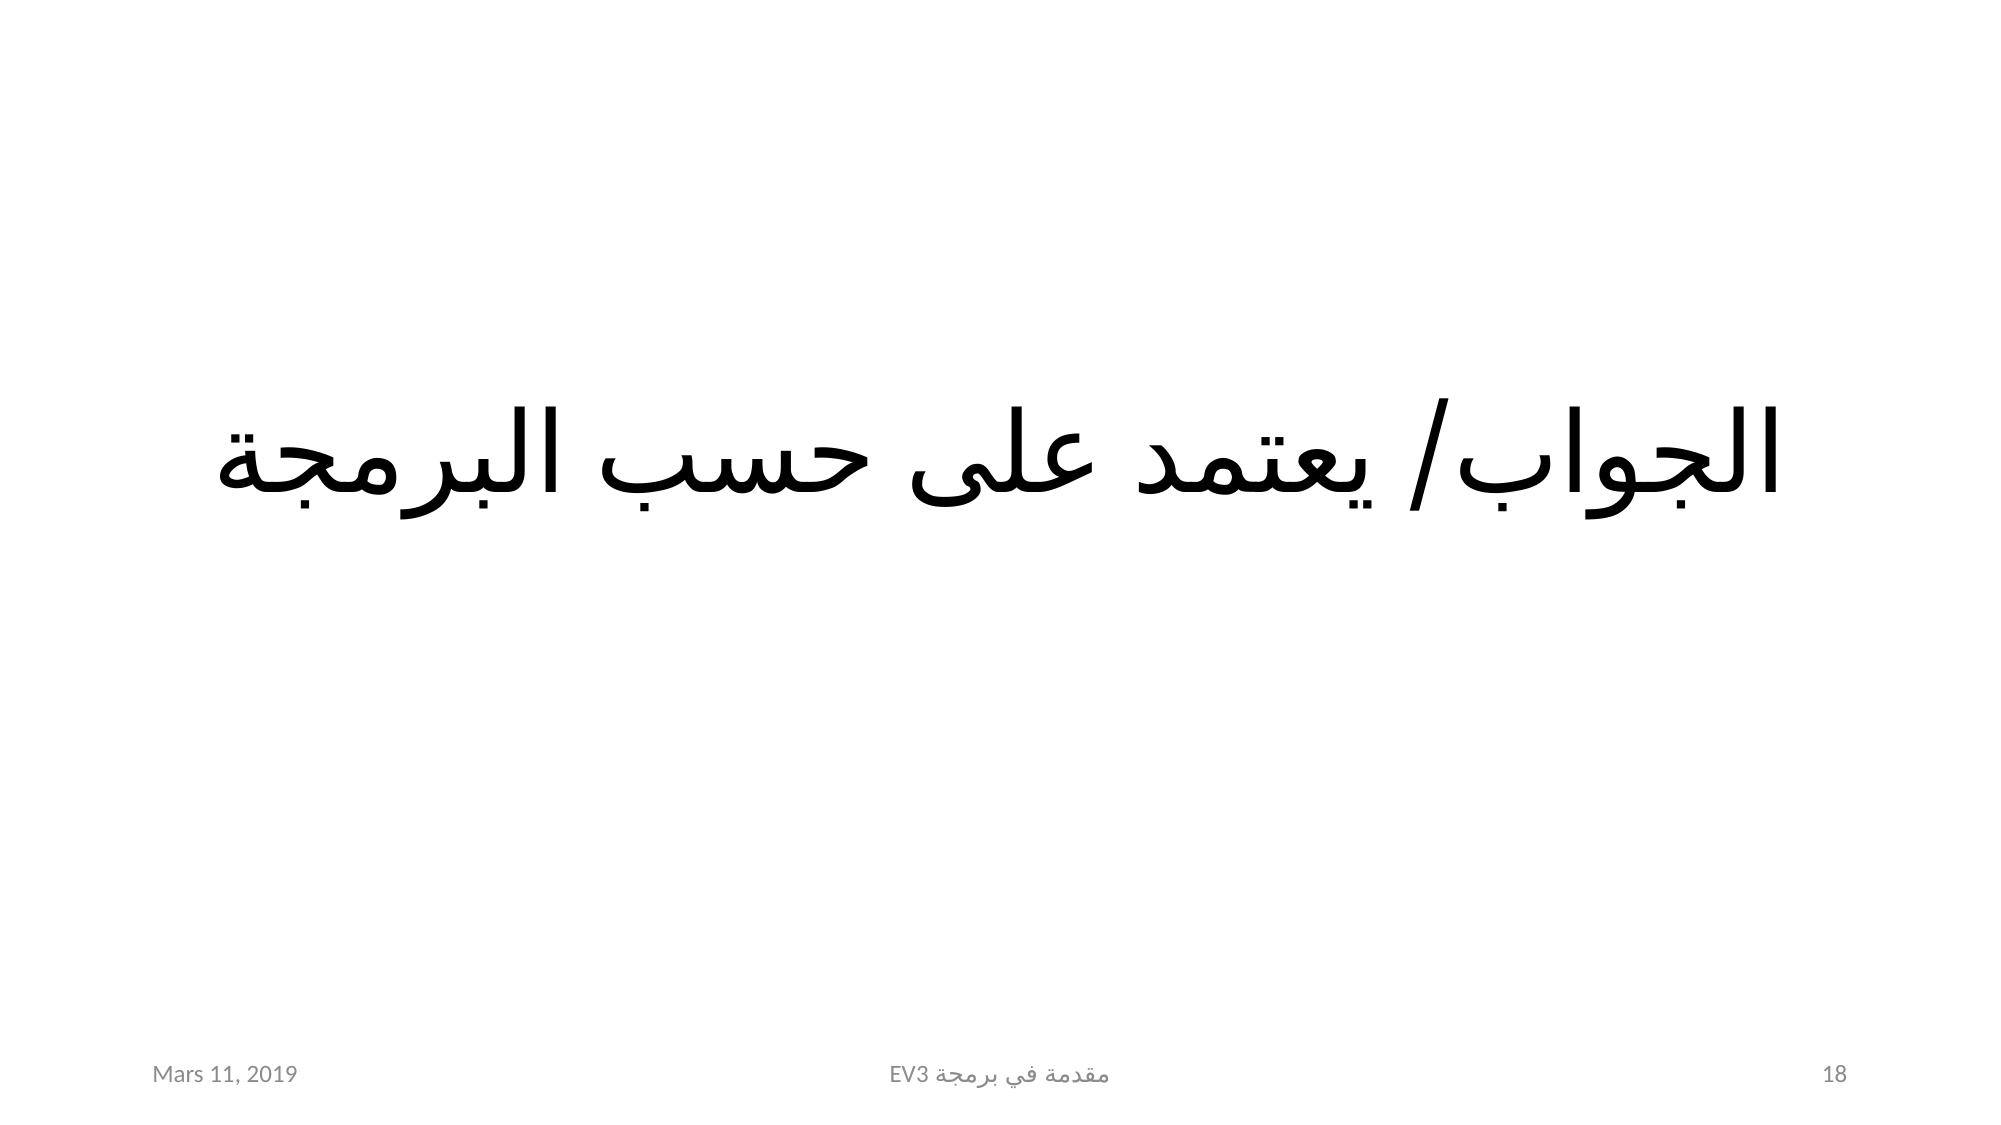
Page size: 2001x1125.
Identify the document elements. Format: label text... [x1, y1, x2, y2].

slide_number 18 [1412, 1042, 1863, 1103]
slide_number Mars 11, 2019 [137, 1042, 588, 1103]
footer EV3 مقدمة في برمجة [662, 1042, 1338, 1103]
title الجواب/ يعتمد على حسب البرمجة [137, 297, 1863, 615]
